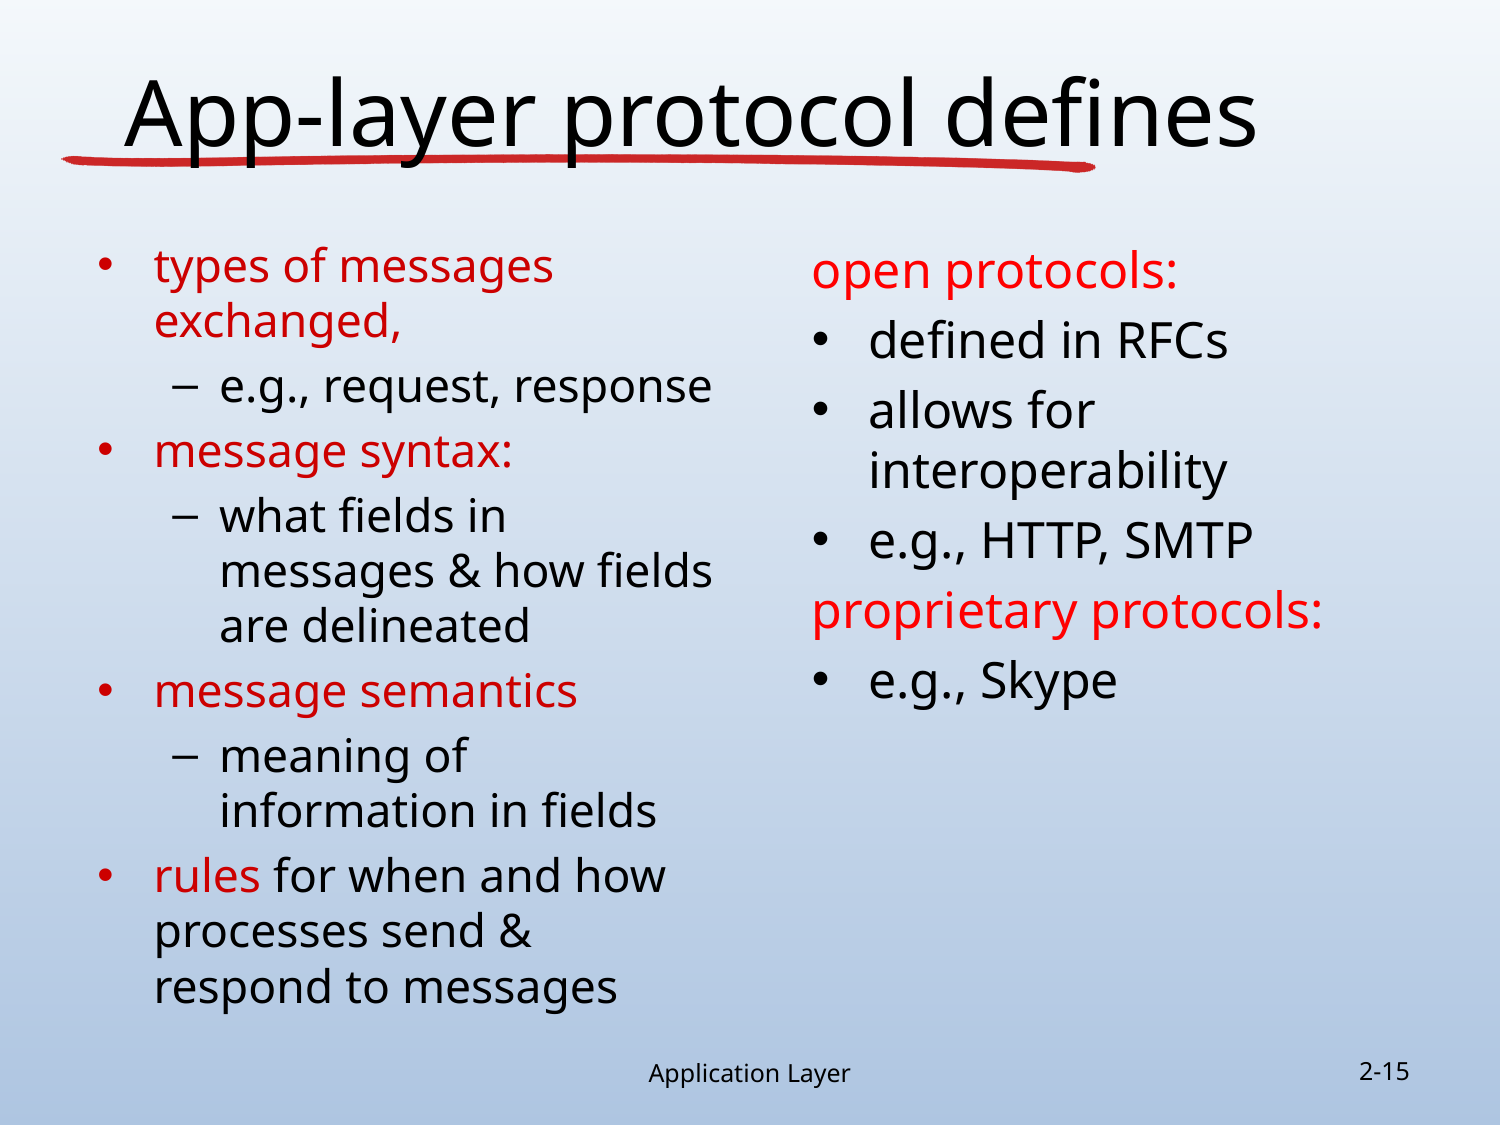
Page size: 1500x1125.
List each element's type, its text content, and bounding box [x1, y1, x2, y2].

footer Application Layer [512, 1042, 988, 1103]
list types of messages exchanged, e.g., request, response message syntax: what fields in messages & how fields are delineated message semantics meaning of information in fields rules for when and how processes send & respond to messages [82, 228, 735, 992]
picture [57, 149, 1108, 179]
slide_number 2-‹#› [1074, 1042, 1425, 1103]
list open protocols: defined in RFCs allows for interoperability e.g., HTTP, SMTP proprietary protocols: e.g., Skype [796, 230, 1422, 994]
title App-layer protocol defines [55, 39, 1331, 181]
